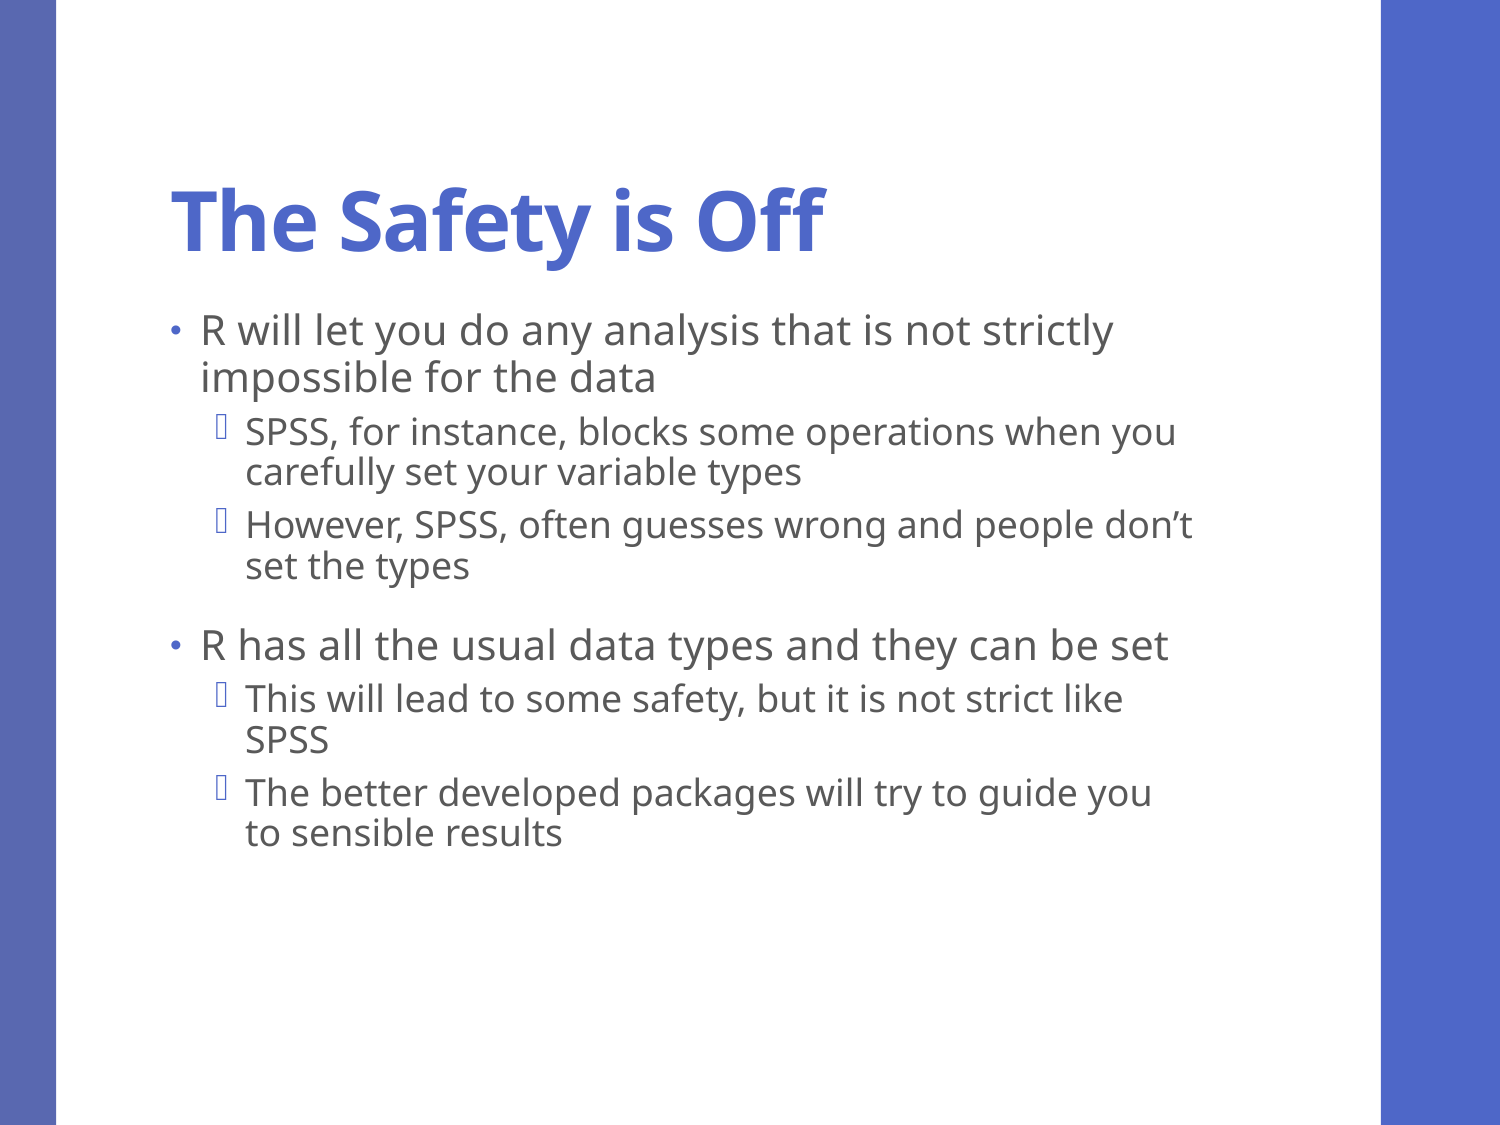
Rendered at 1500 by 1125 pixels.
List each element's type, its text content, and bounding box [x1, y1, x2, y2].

title The Safety is Off [155, 60, 1348, 278]
list R will let you do any analysis that is not strictly impossible for the data SPSS, for instance, blocks some operations when you carefully set your variable types However, SPSS, often guesses wrong and people don’t set the types R has all the usual data types and they can be set This will lead to some safety, but it is not strict like SPSS The better developed packages will try to guide you to sensible results [155, 299, 1213, 1014]
